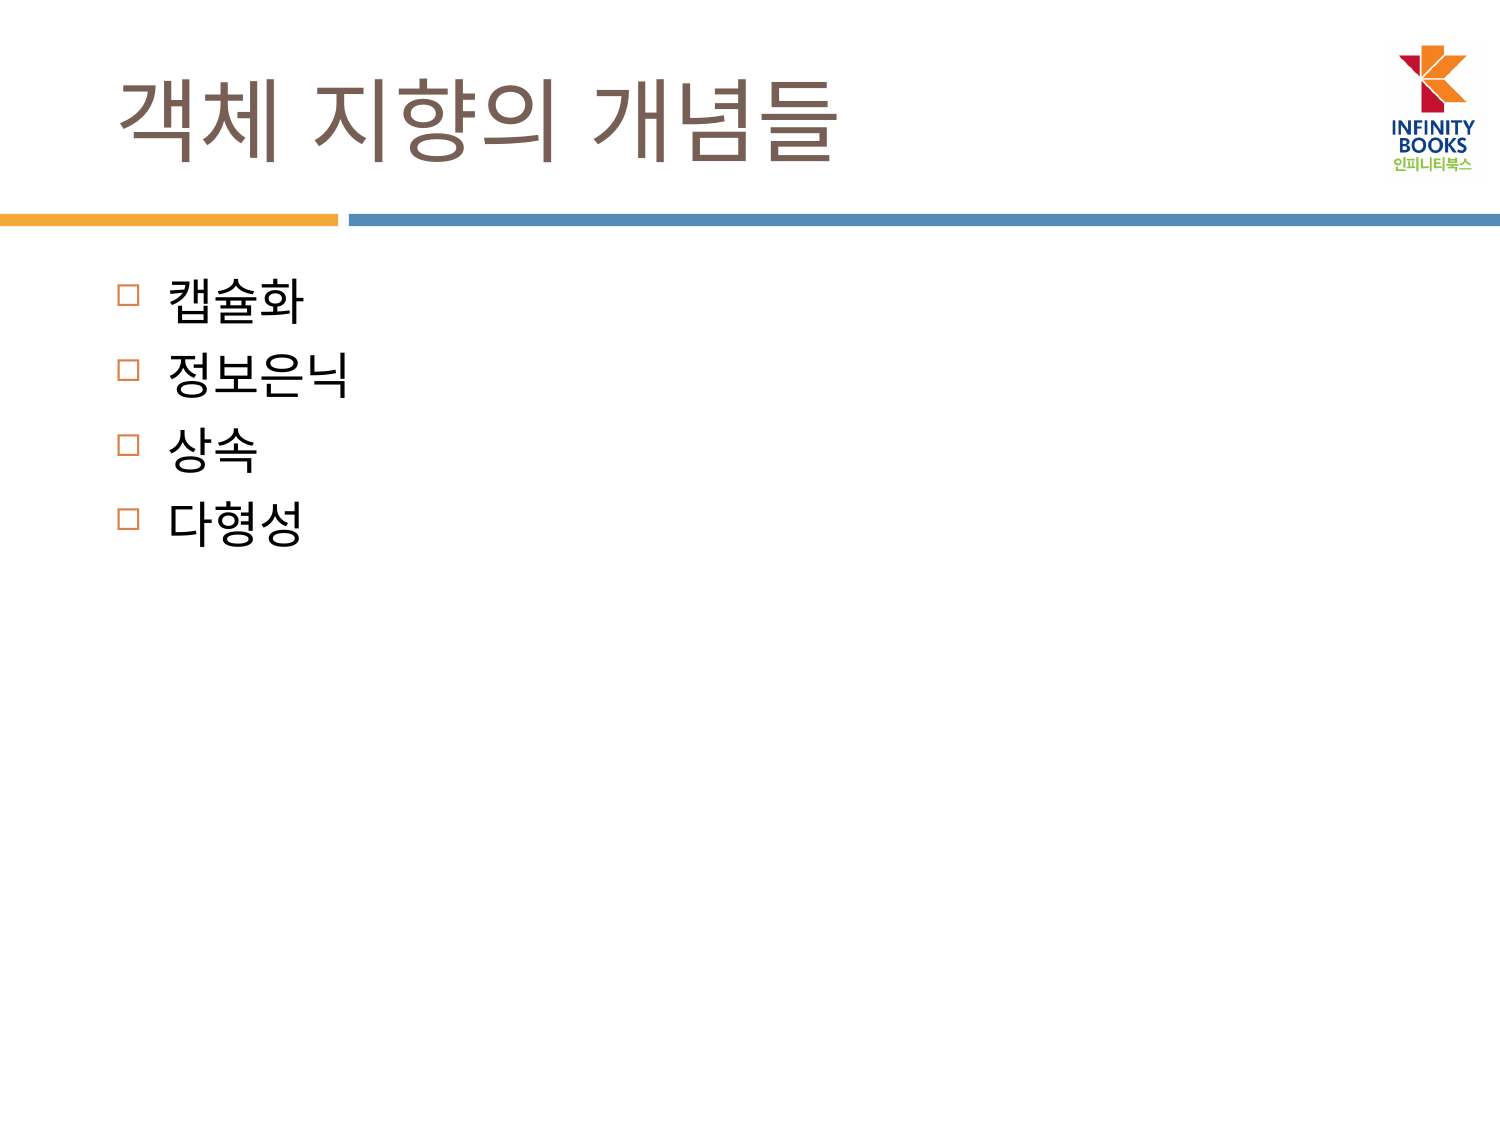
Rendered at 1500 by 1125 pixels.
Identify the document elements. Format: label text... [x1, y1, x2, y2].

list 캡슐화 정보은닉 상속 다형성 [100, 262, 1438, 1000]
title 객체 지향의 개념들 [100, 37, 1438, 200]
picture [1438, 39, 1489, 182]
